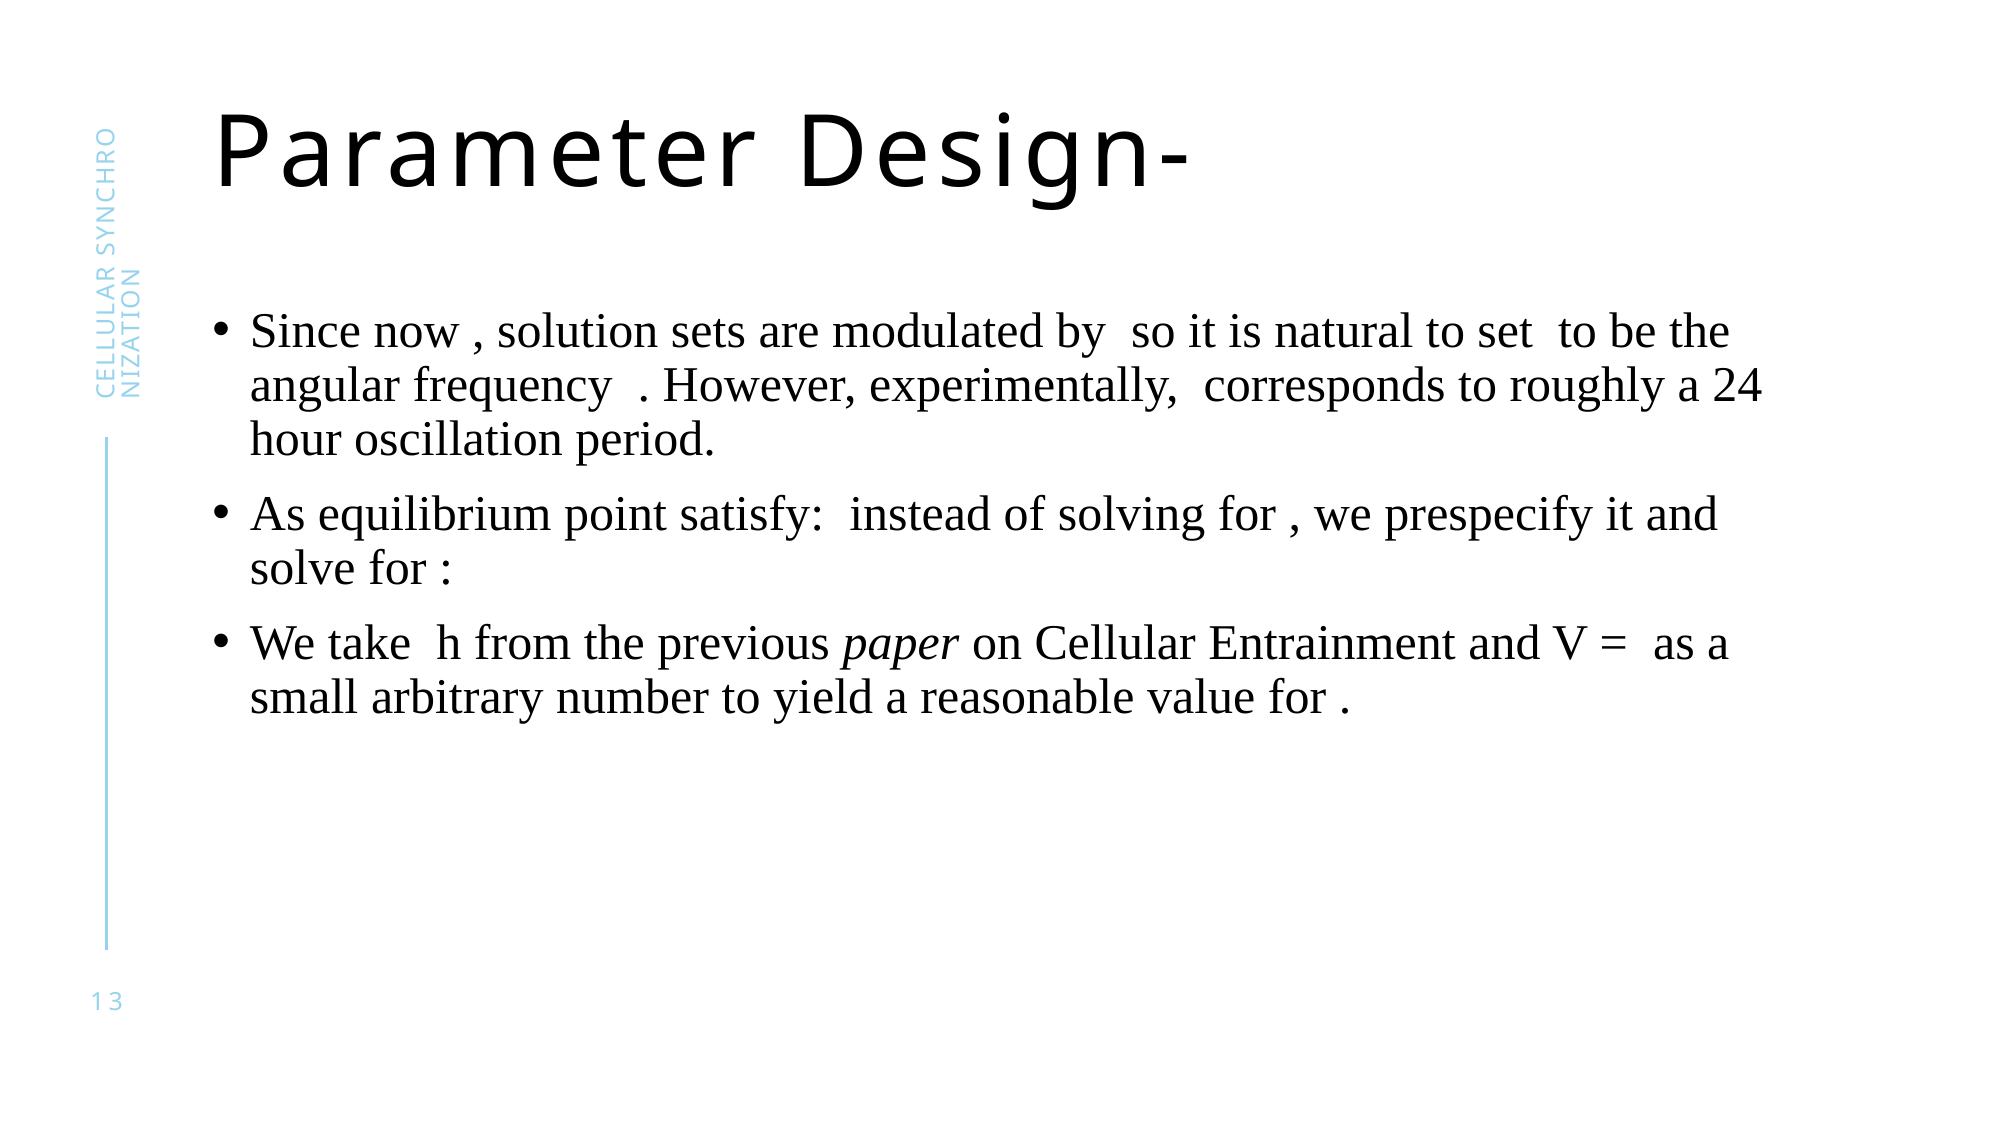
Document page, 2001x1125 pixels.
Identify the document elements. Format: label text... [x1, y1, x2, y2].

footer Cellular Synchronization [90, 107, 122, 400]
slide_number 13 [68, 987, 144, 1018]
